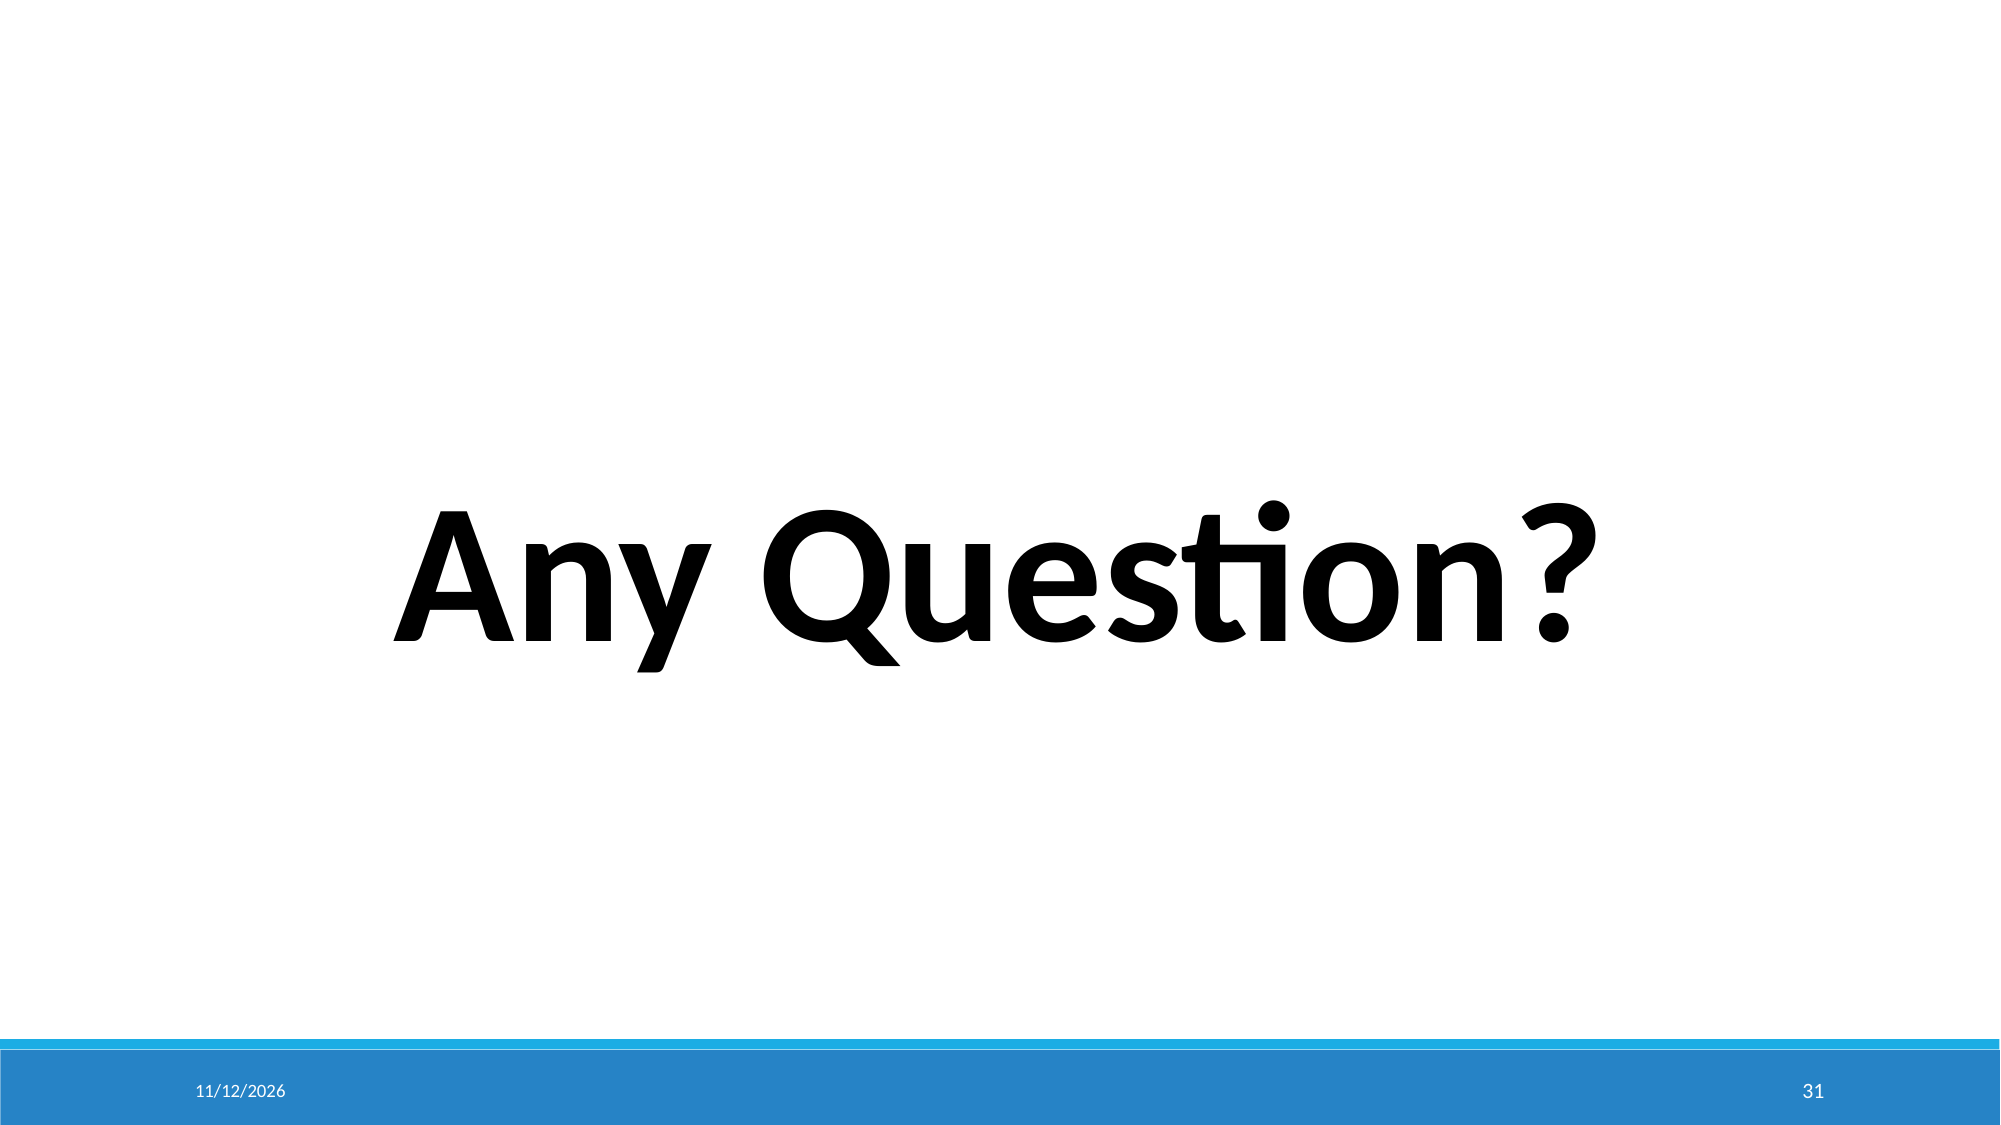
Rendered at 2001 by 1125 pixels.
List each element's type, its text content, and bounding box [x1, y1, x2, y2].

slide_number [180, 1059, 586, 1120]
slide_number 31 [1624, 1059, 1840, 1120]
text_box Any Question? [379, 433, 1621, 689]
